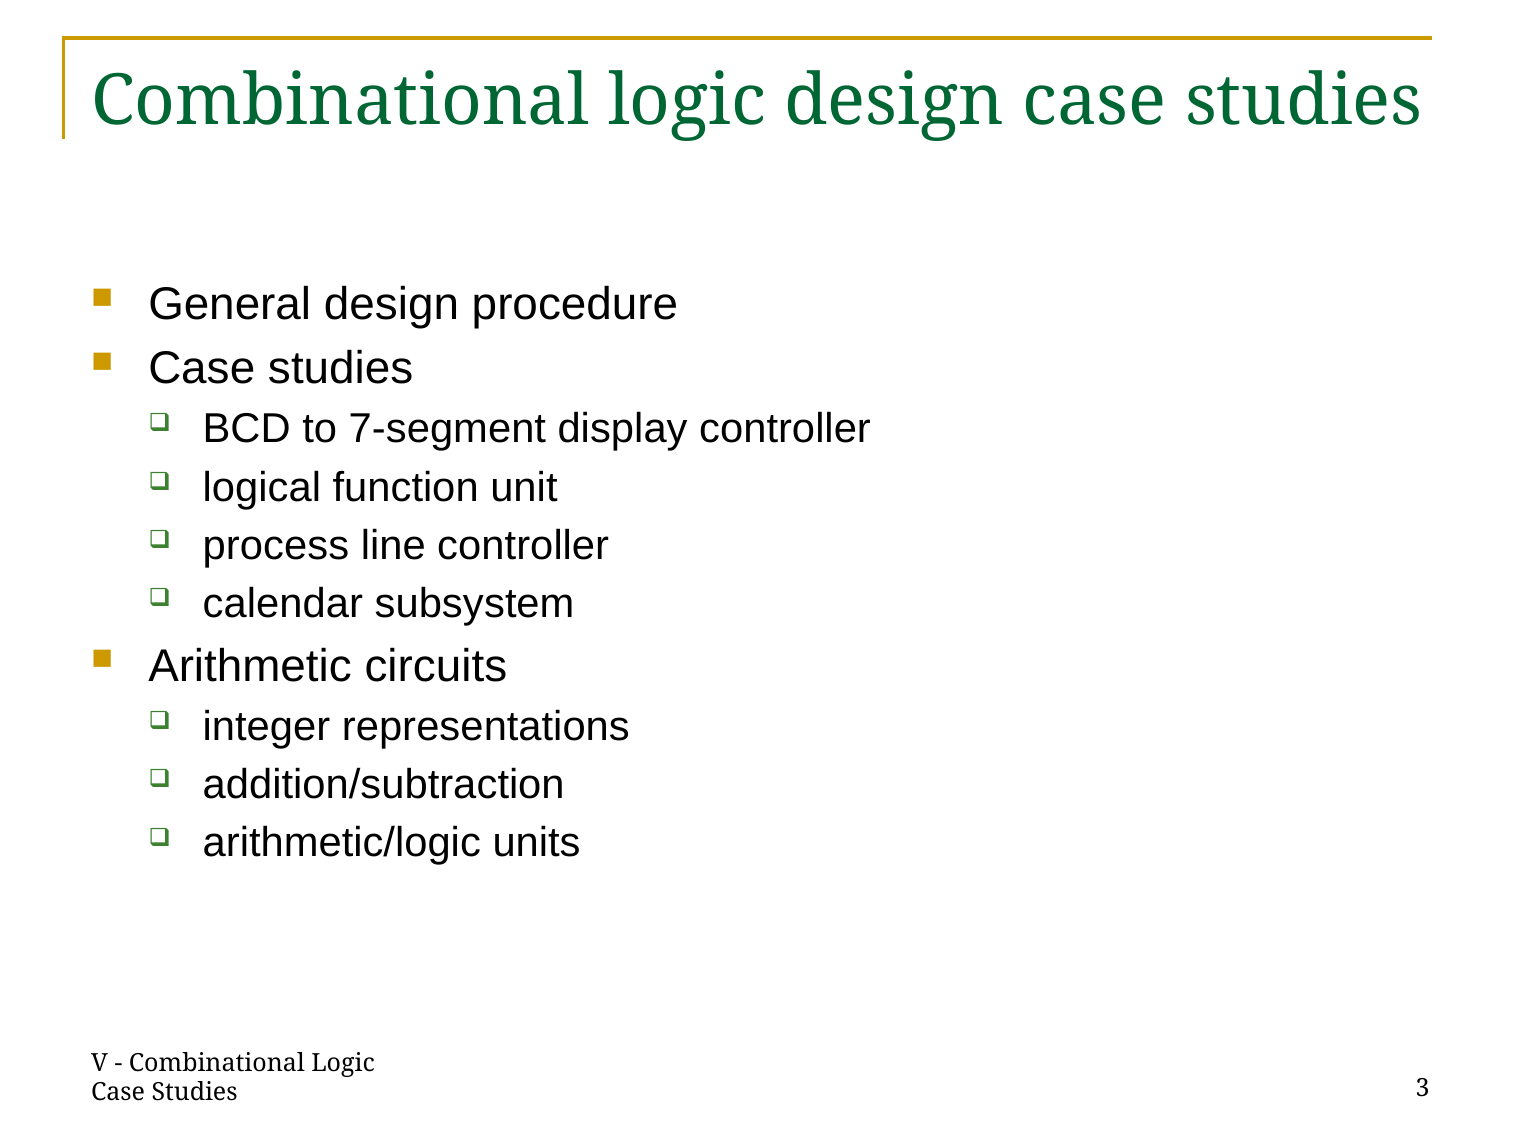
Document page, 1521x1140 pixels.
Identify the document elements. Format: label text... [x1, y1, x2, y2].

list General design procedure Case studies BCD to 7-segment display controller logical function unit process line controller calendar subsystem Arithmetic circuits integer representations addition/subtraction arithmetic/logic units [76, 265, 1445, 1019]
slide_number V - Combinational Logic Case Studies [76, 1037, 431, 1114]
slide_number 3 [1089, 1037, 1445, 1114]
title Combinational logic design case studies [76, 46, 1445, 236]
